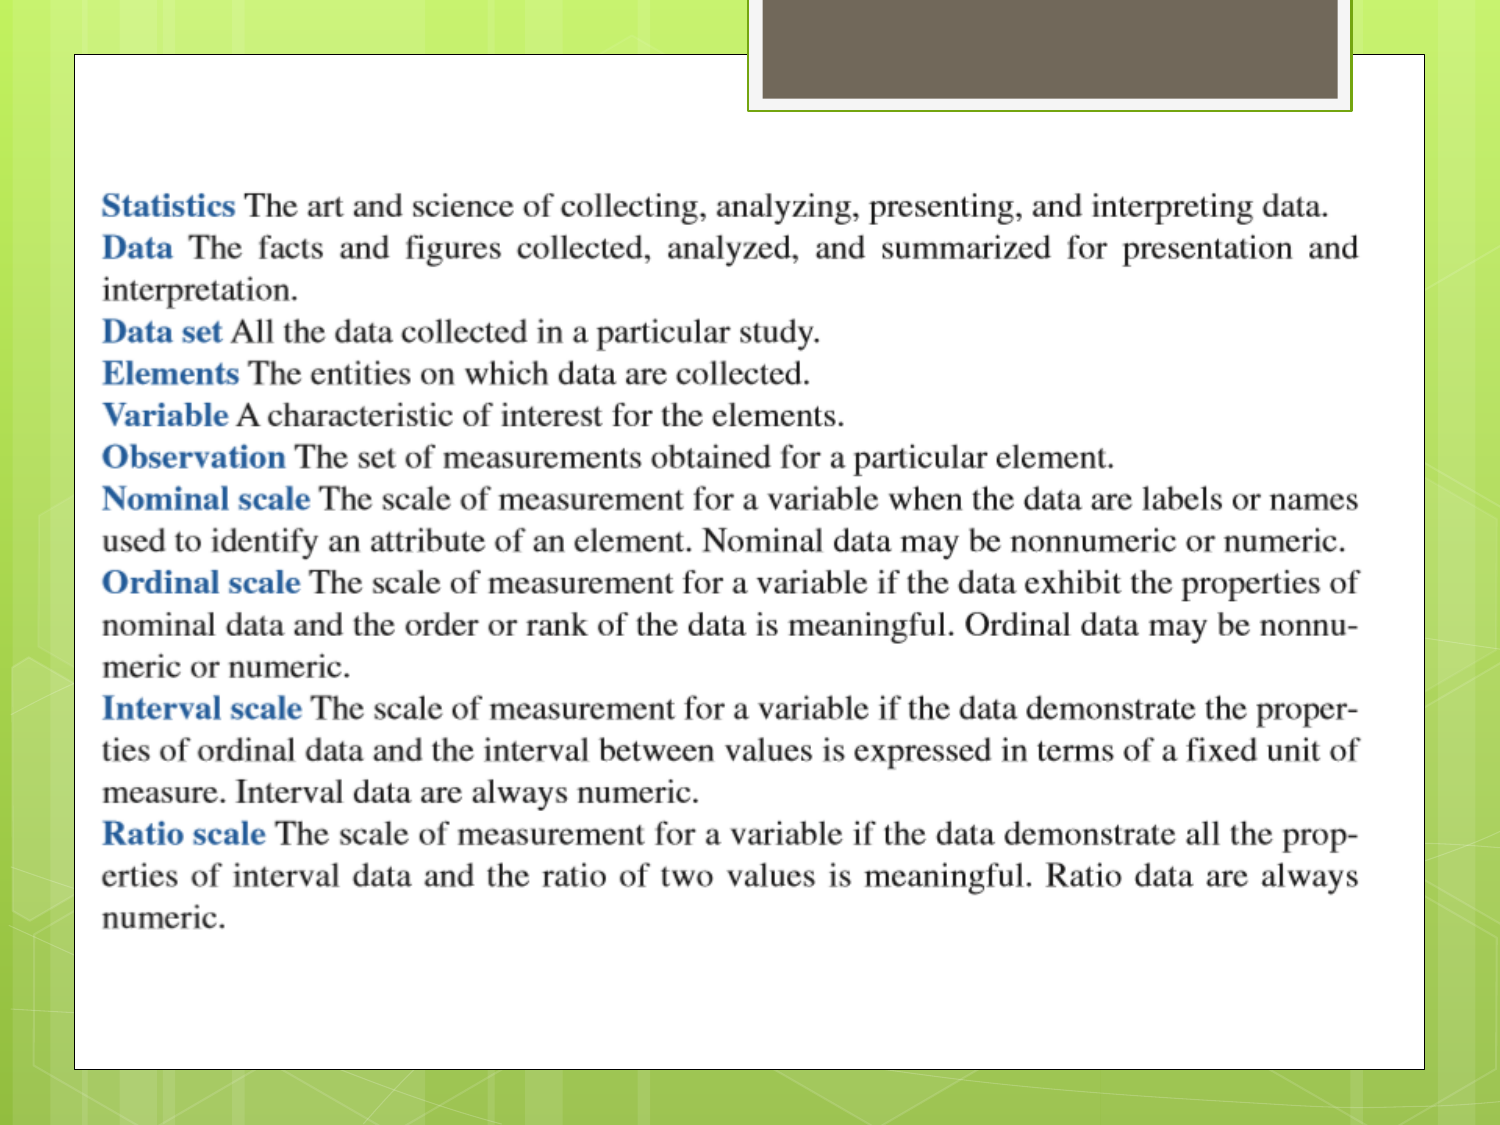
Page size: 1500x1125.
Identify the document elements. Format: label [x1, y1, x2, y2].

picture [84, 152, 1416, 973]
